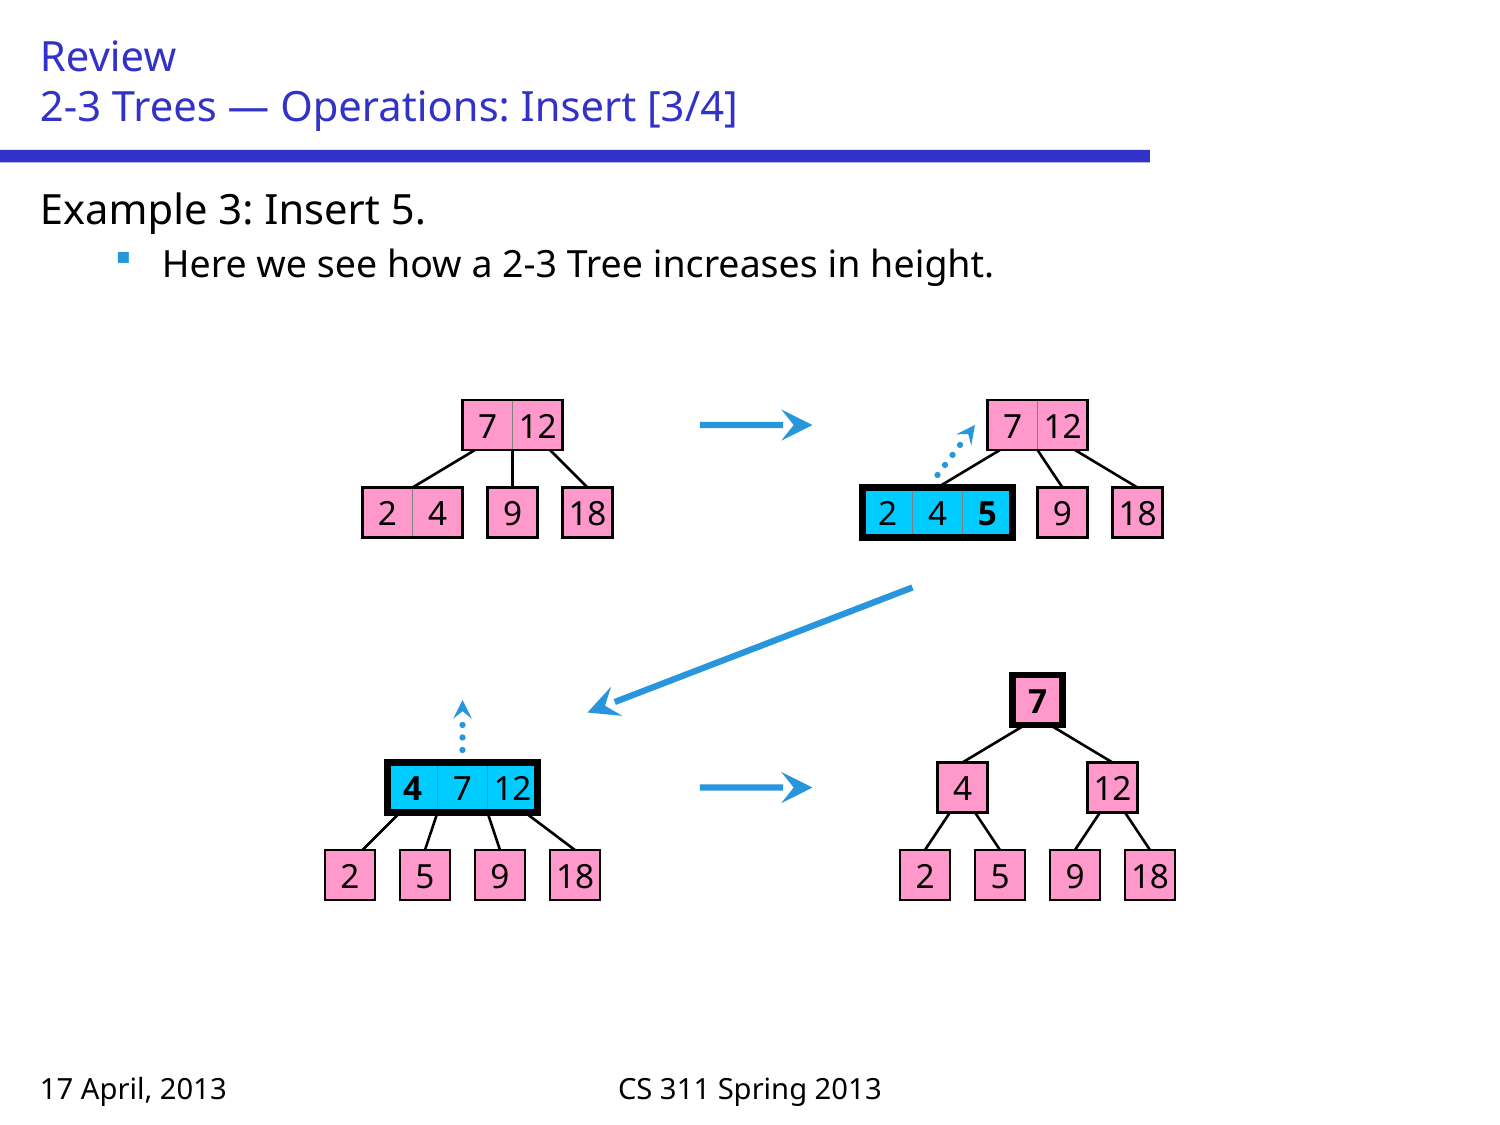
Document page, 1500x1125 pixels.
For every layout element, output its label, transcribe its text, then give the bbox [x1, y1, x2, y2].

text_box [791, 414, 813, 436]
list Example 3: Insert 5. Here we see how a 2-3 Tree increases in height. [24, 174, 1475, 1050]
text_box 18 [1125, 849, 1175, 900]
text_box [791, 777, 813, 798]
title Review 2-3 Trees — Operations: Insert [3/4] [24, 24, 1475, 138]
text_box 18 [562, 487, 613, 538]
text_box [862, 487, 1013, 538]
footer CS 311 Spring 2013 [387, 1062, 1113, 1113]
text_box 2 [900, 849, 950, 900]
text_box [587, 695, 611, 715]
text_box 12 [1087, 762, 1138, 813]
text_box 9 [1050, 849, 1100, 900]
text_box [456, 699, 469, 713]
text_box [362, 487, 463, 538]
text_box 5 [975, 849, 1025, 900]
text_box [987, 399, 1088, 450]
text_box 9 [487, 487, 538, 538]
text_box 2 [324, 849, 375, 900]
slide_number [24, 1062, 375, 1113]
text_box 4 [937, 762, 988, 813]
text_box 9 [1037, 487, 1088, 538]
text_box [387, 762, 538, 813]
text_box 9 [474, 849, 525, 900]
text_box 18 [1112, 487, 1163, 538]
text_box [962, 424, 976, 439]
text_box 7 [1012, 675, 1063, 725]
text_box 5 [399, 849, 450, 900]
text_box 18 [549, 849, 600, 900]
text_box [462, 399, 563, 450]
